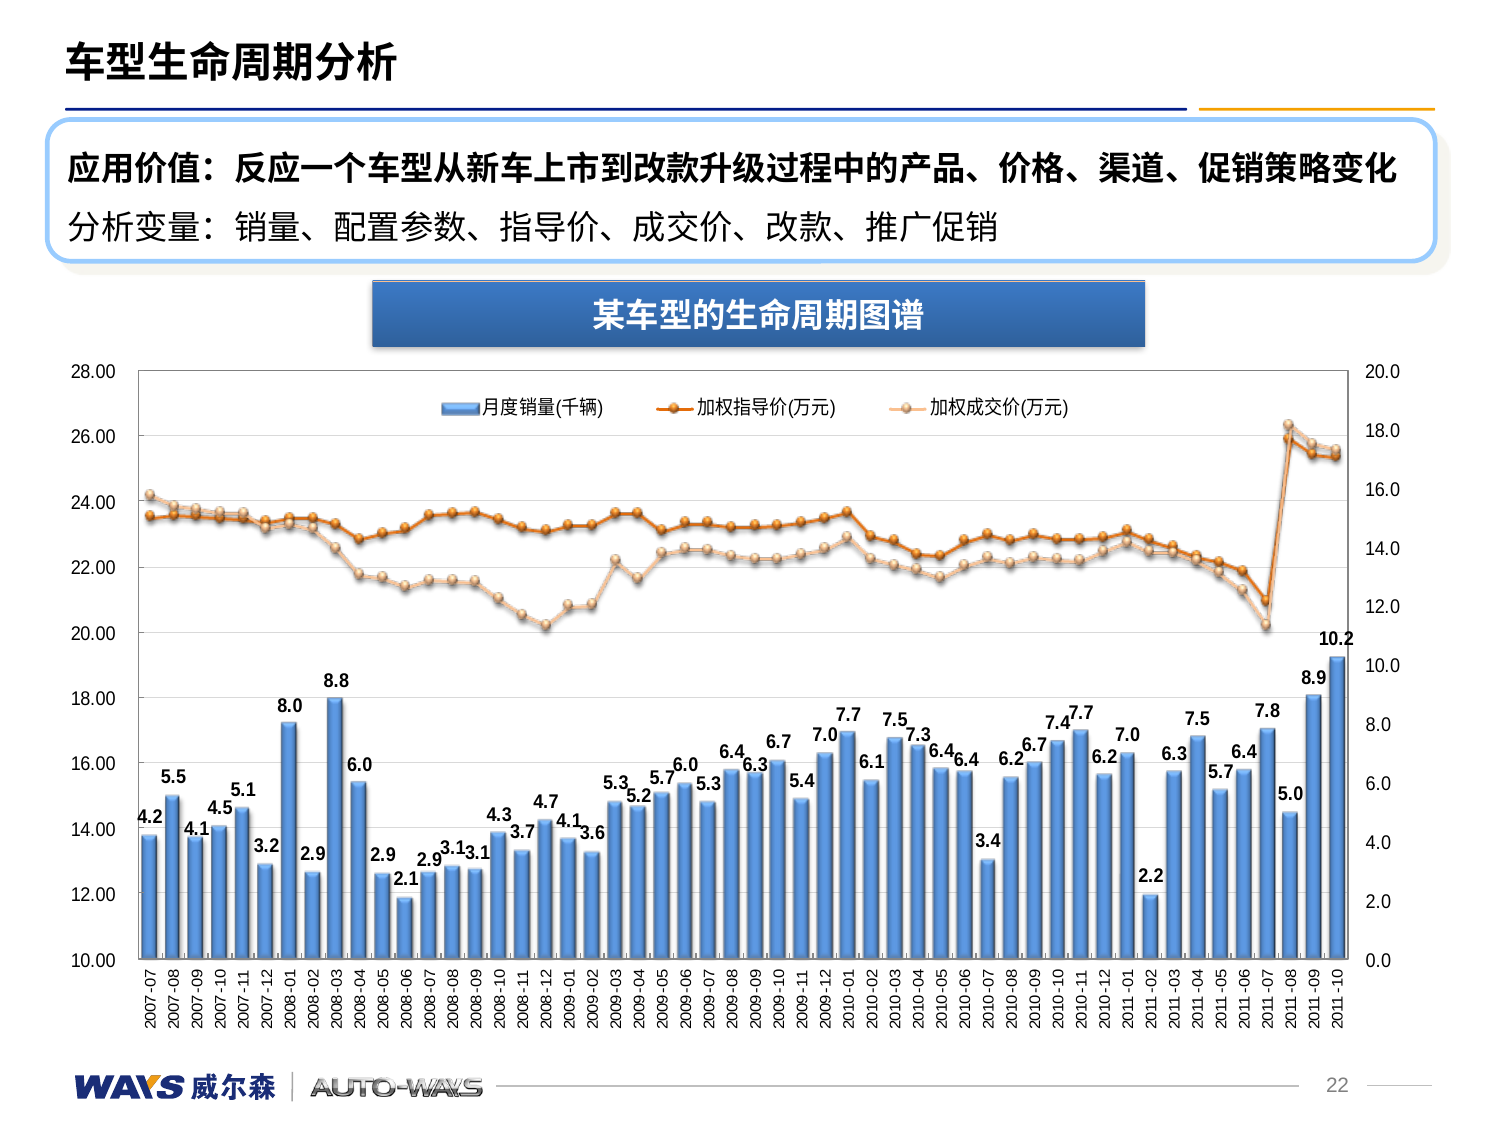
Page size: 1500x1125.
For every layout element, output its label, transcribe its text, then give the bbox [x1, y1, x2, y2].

text_box 某车型的生命周期图谱 [372, 280, 1146, 339]
title 车型生命周期分析 [48, 25, 1414, 97]
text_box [60, 340, 1415, 1077]
text_box 应用价值：反应一个车型从新车上市到改款升级过程中的产品、价格、渠道、促销策略变化 分析变量：销量、配置参数、指导价、成交价、改款、推广促销 [53, 119, 1430, 254]
text_box [47, 127, 1429, 262]
picture [307, 1077, 485, 1100]
text_box [1430, 128, 1436, 253]
